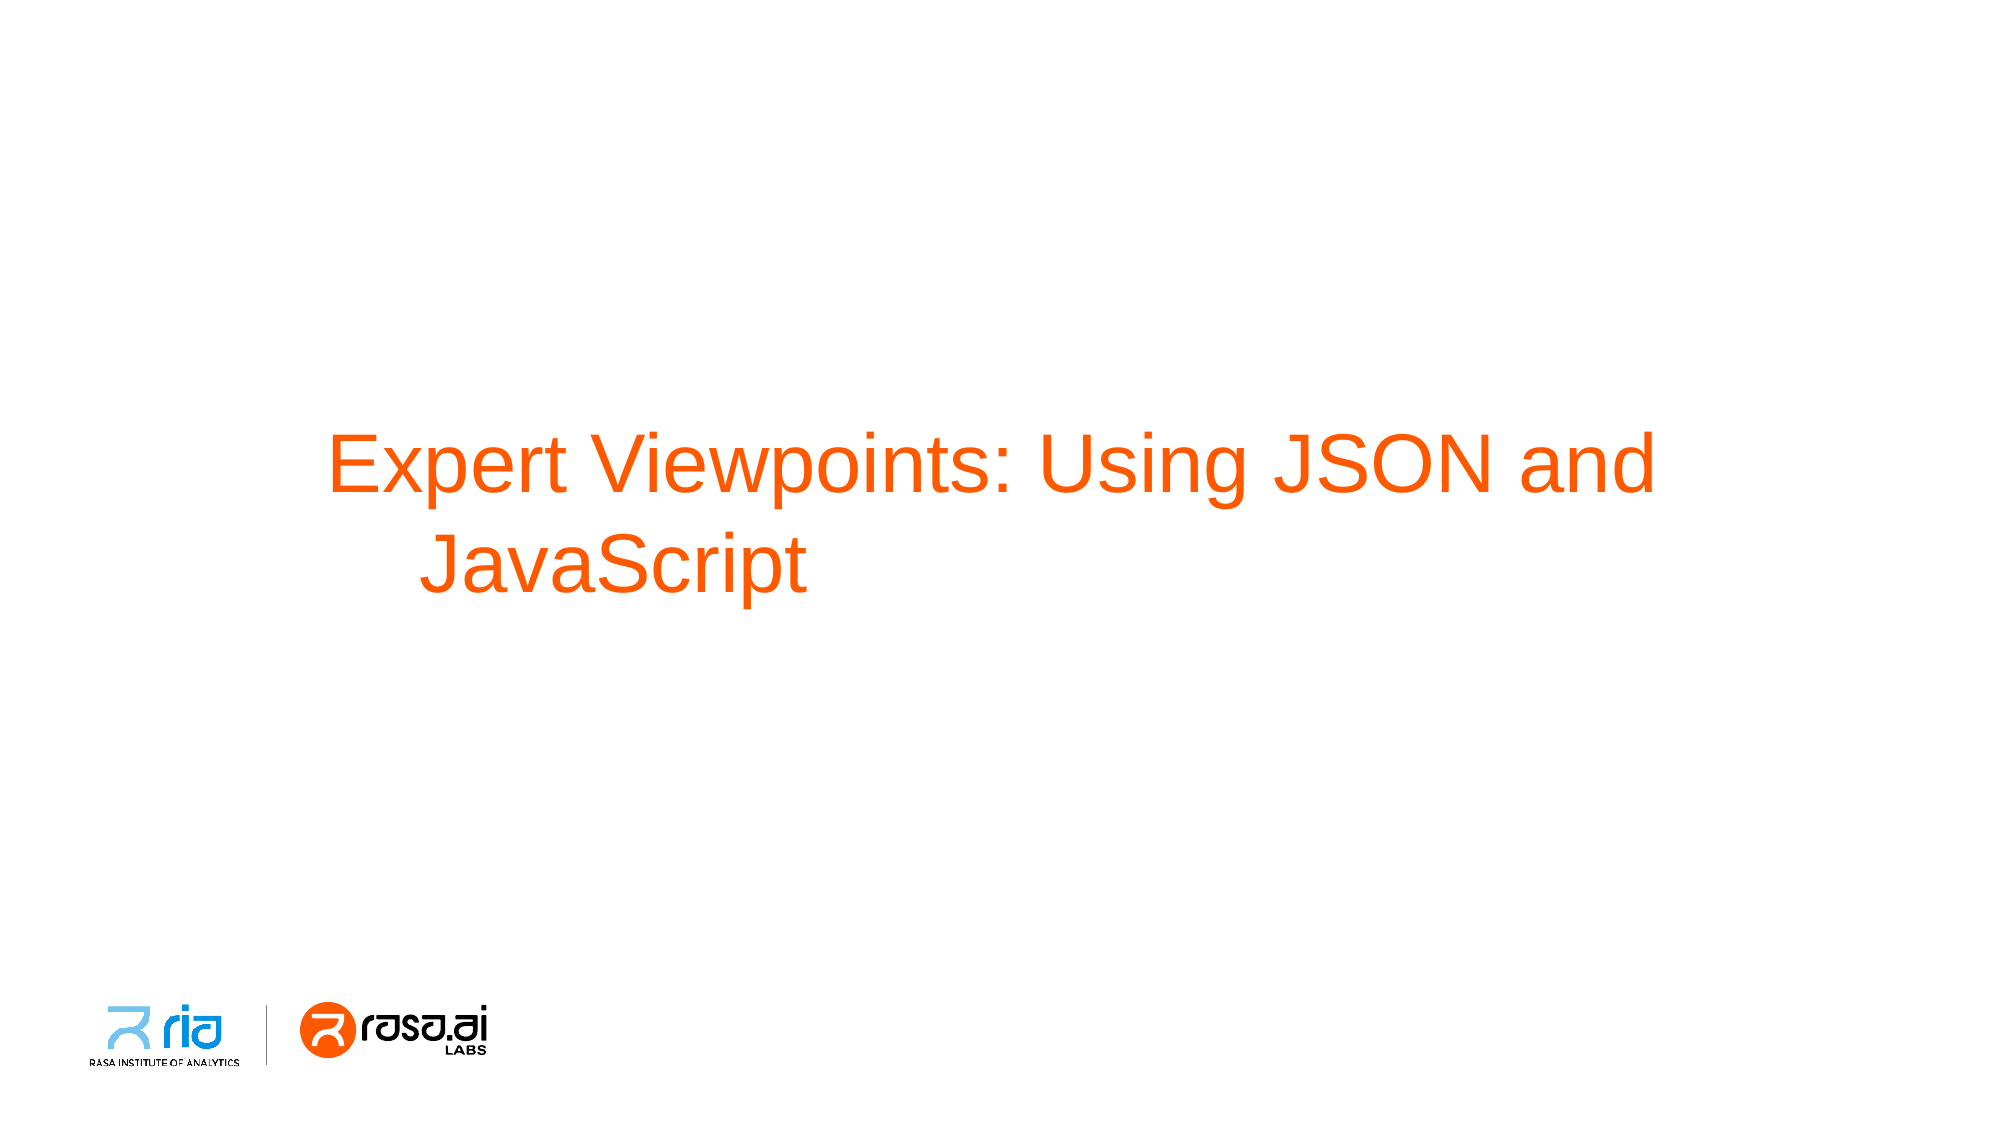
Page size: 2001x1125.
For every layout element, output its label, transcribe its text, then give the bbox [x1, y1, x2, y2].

picture [78, 992, 250, 1078]
title Expert Viewpoints: Using JSON and JavaScript [326, 408, 1686, 611]
